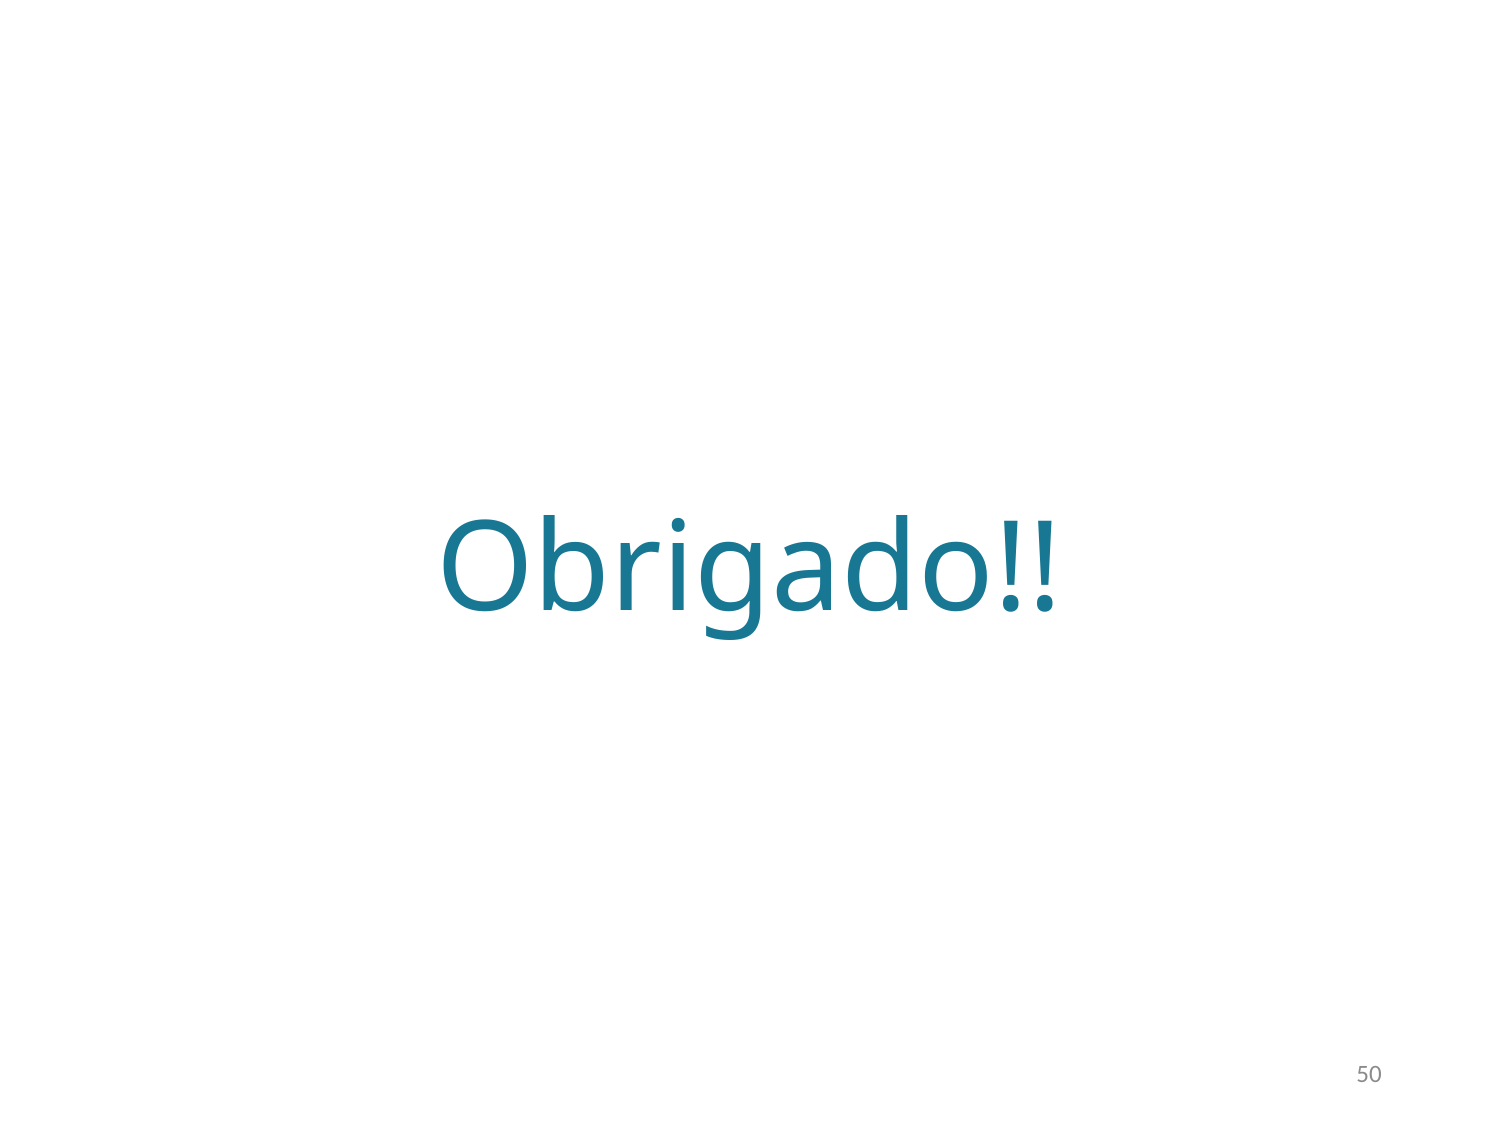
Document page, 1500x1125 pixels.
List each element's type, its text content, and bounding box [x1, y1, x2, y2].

slide_number 50 [1059, 1042, 1397, 1103]
title Obrigado!! [102, 478, 1397, 646]
